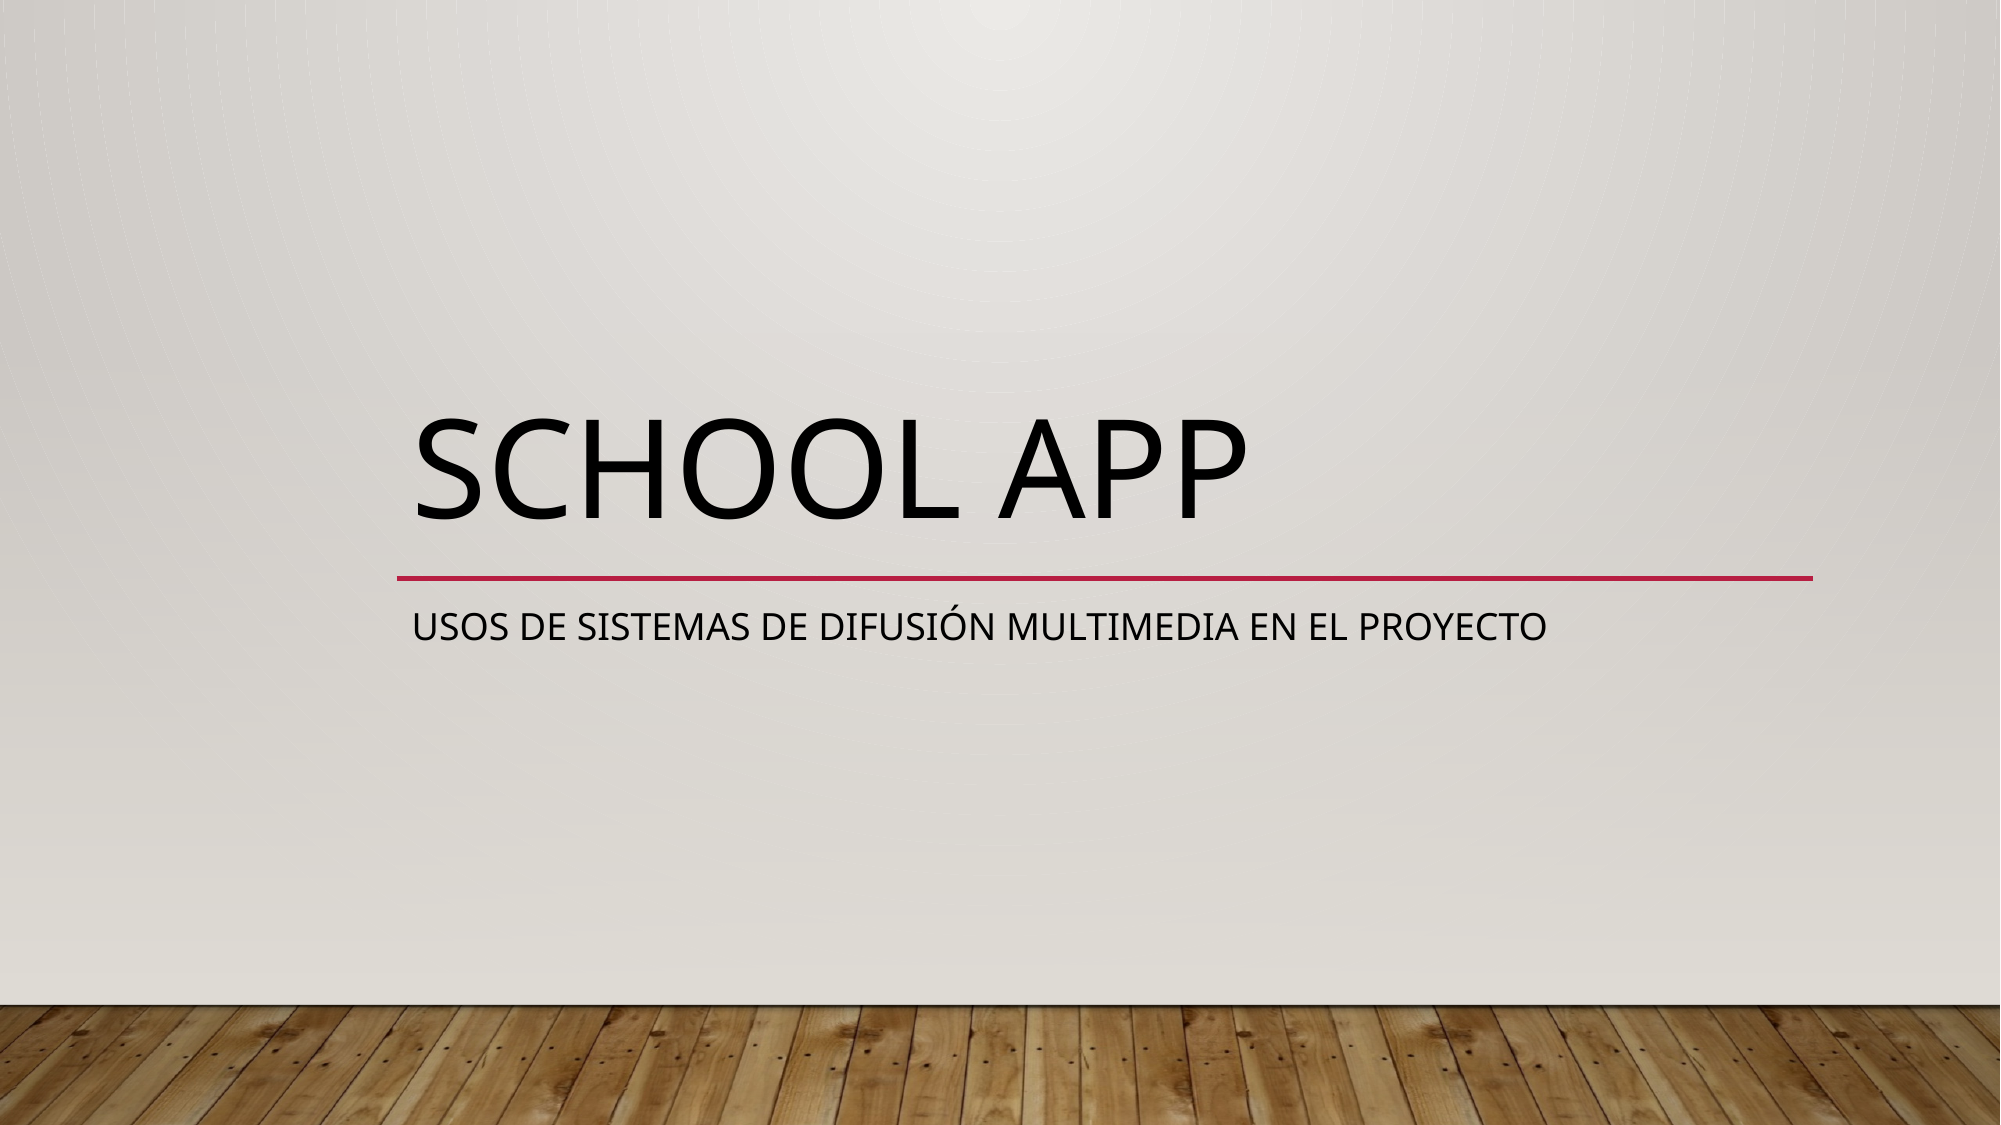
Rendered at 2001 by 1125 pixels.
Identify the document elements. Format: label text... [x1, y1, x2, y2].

title School aPP [396, 131, 1814, 549]
subtitle Usos de Sistemas de difusión Multimedia en el proyecto [396, 579, 1814, 740]
picture [0, 1005, 2000, 1125]
